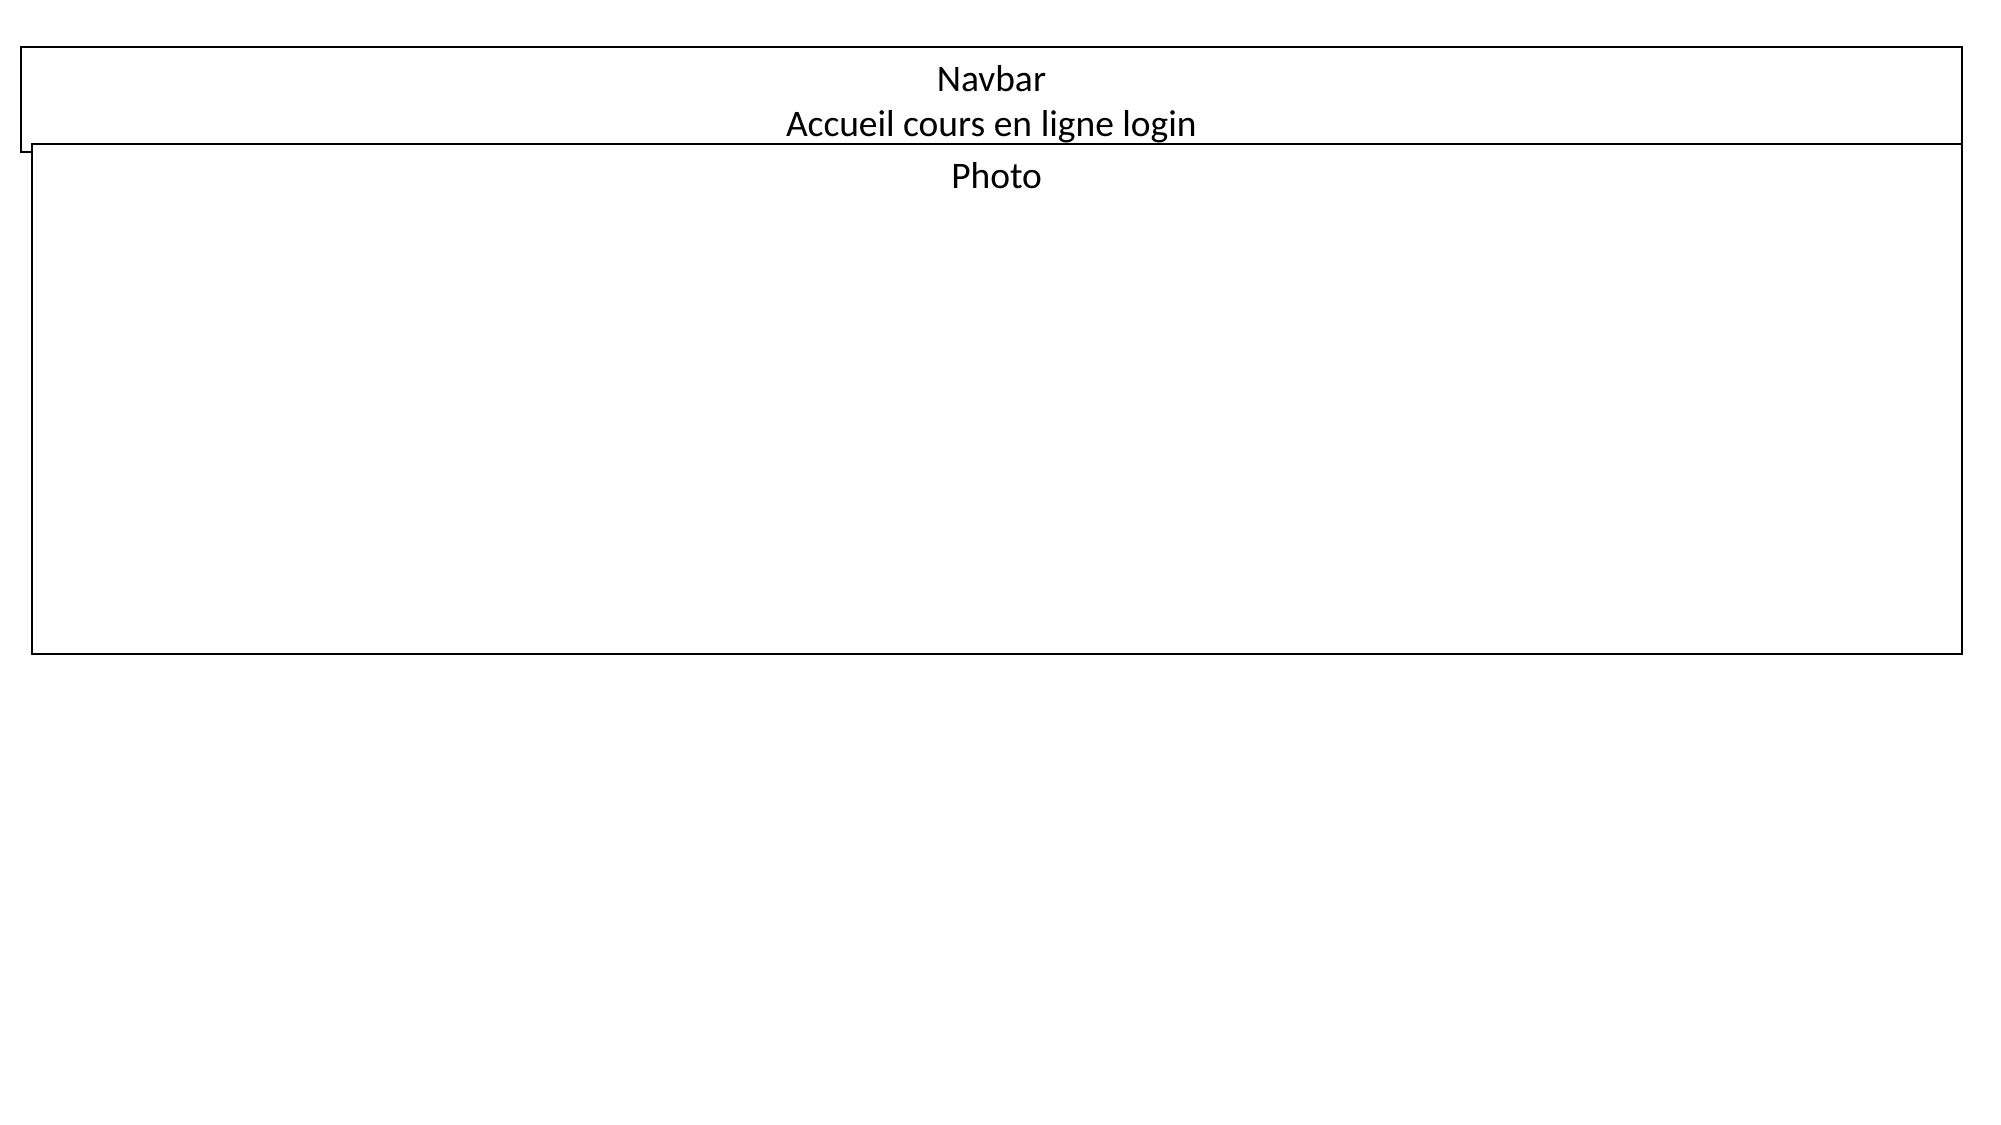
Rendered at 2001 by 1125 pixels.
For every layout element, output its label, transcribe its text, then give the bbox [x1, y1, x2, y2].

text_box Photo [31, 143, 1963, 655]
text_box Navbar Accueil cours en ligne login [20, 46, 1963, 153]
